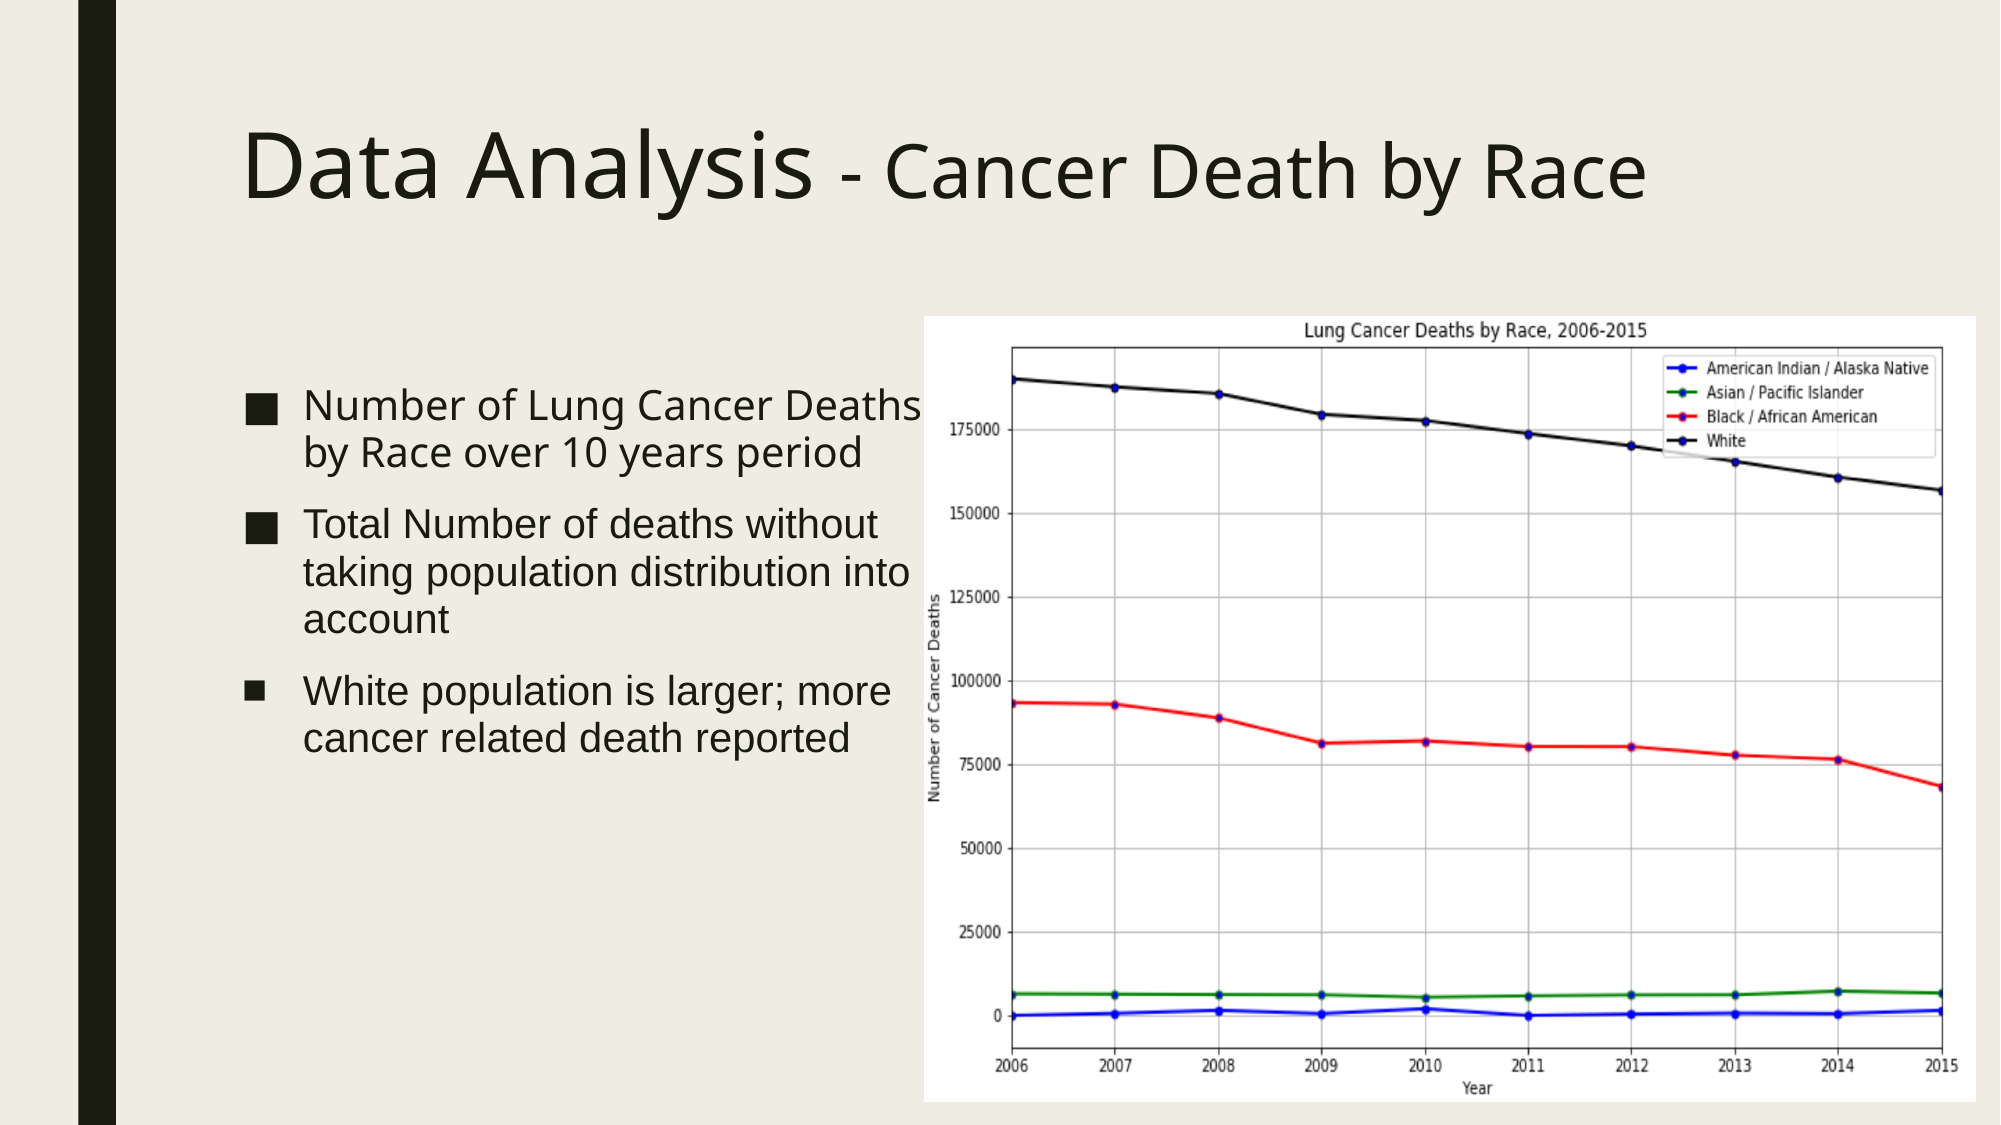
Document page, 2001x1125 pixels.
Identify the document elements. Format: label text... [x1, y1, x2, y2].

list Number of Lung Cancer Deaths by Race over 10 years period Total Number of deaths without taking population distribution into account White population is larger; more cancer related death reported [225, 375, 919, 963]
title Data Analysis - Cancer Death by Race [225, 112, 1800, 357]
picture [924, 316, 1977, 1102]
